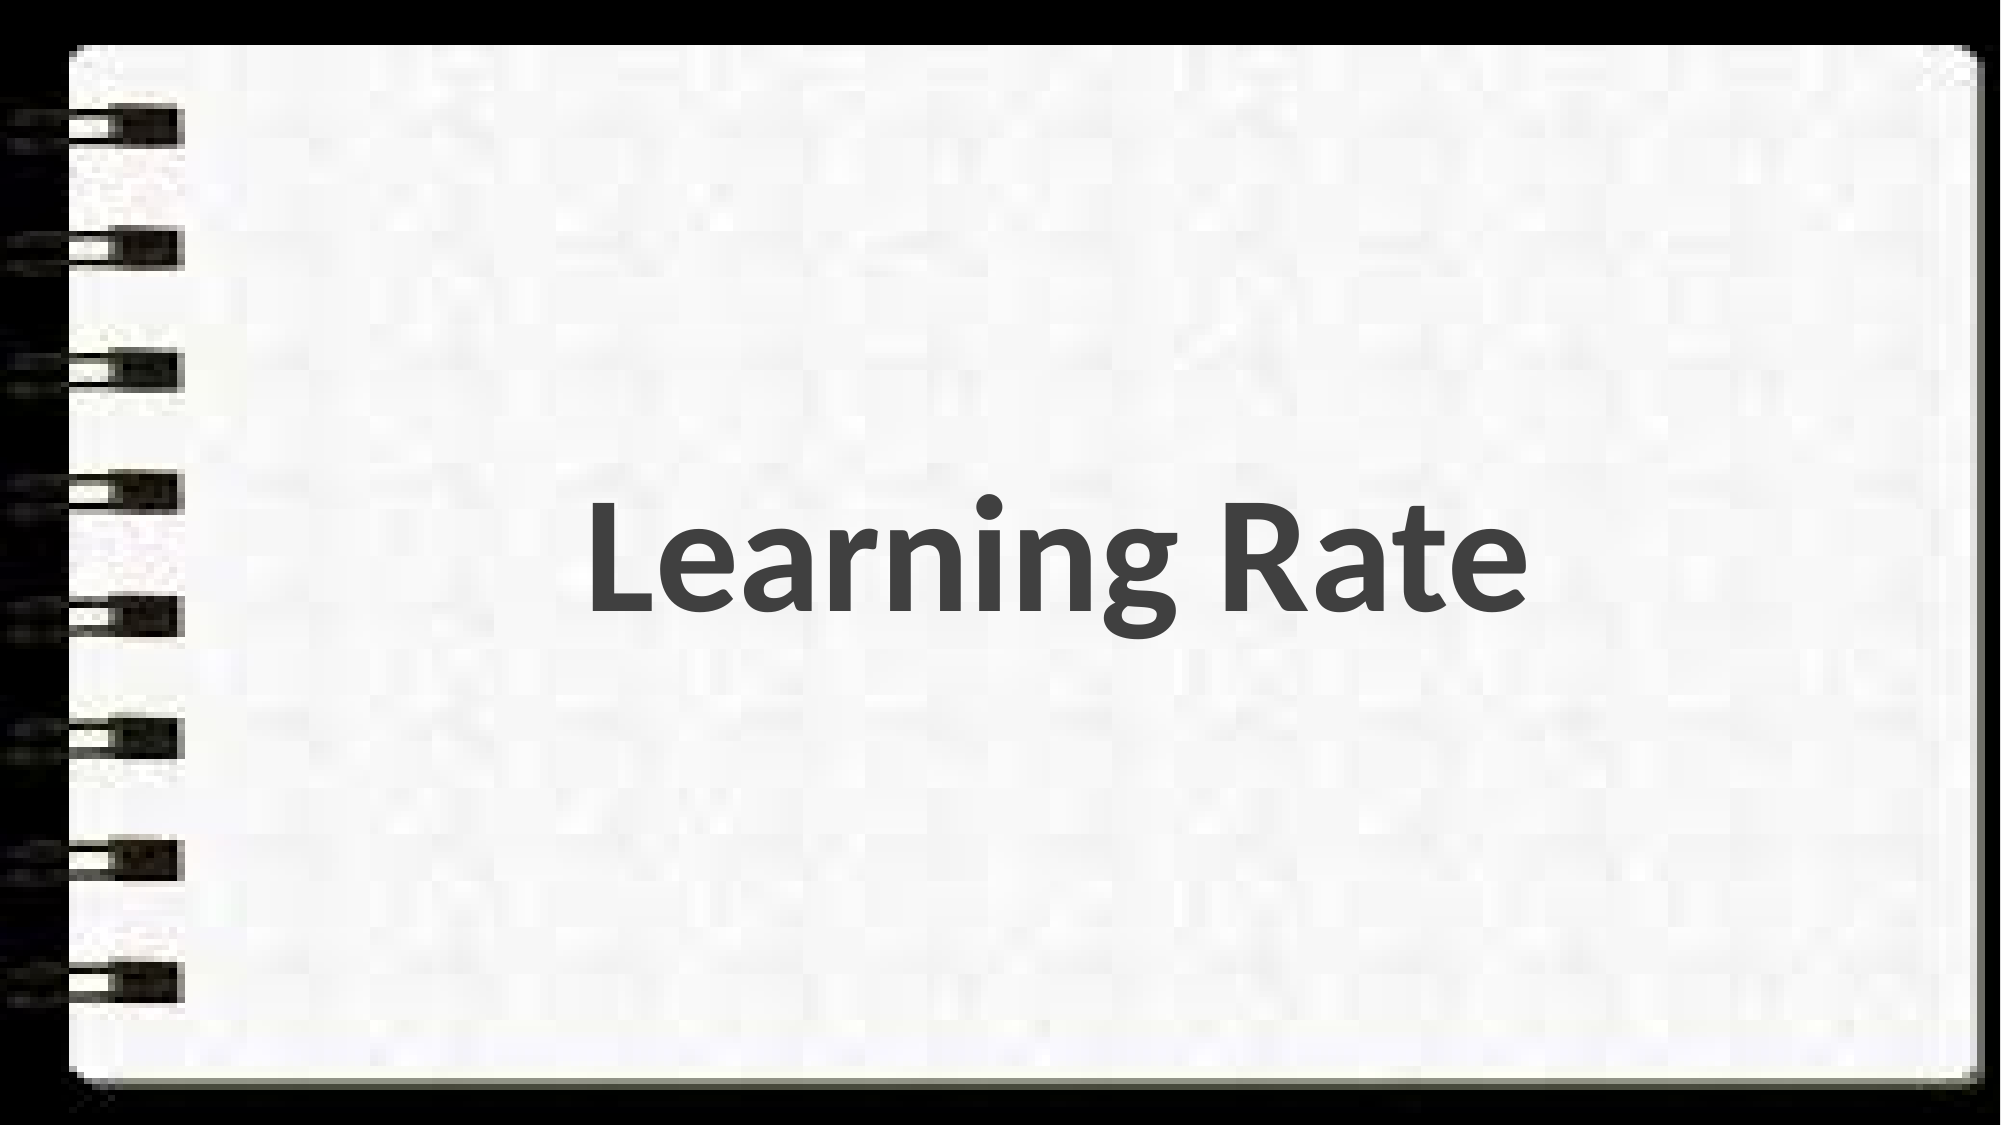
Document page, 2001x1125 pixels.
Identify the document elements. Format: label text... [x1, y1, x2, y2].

picture [0, 0, 2001, 1125]
text_box Learning Rate [570, 437, 1548, 653]
